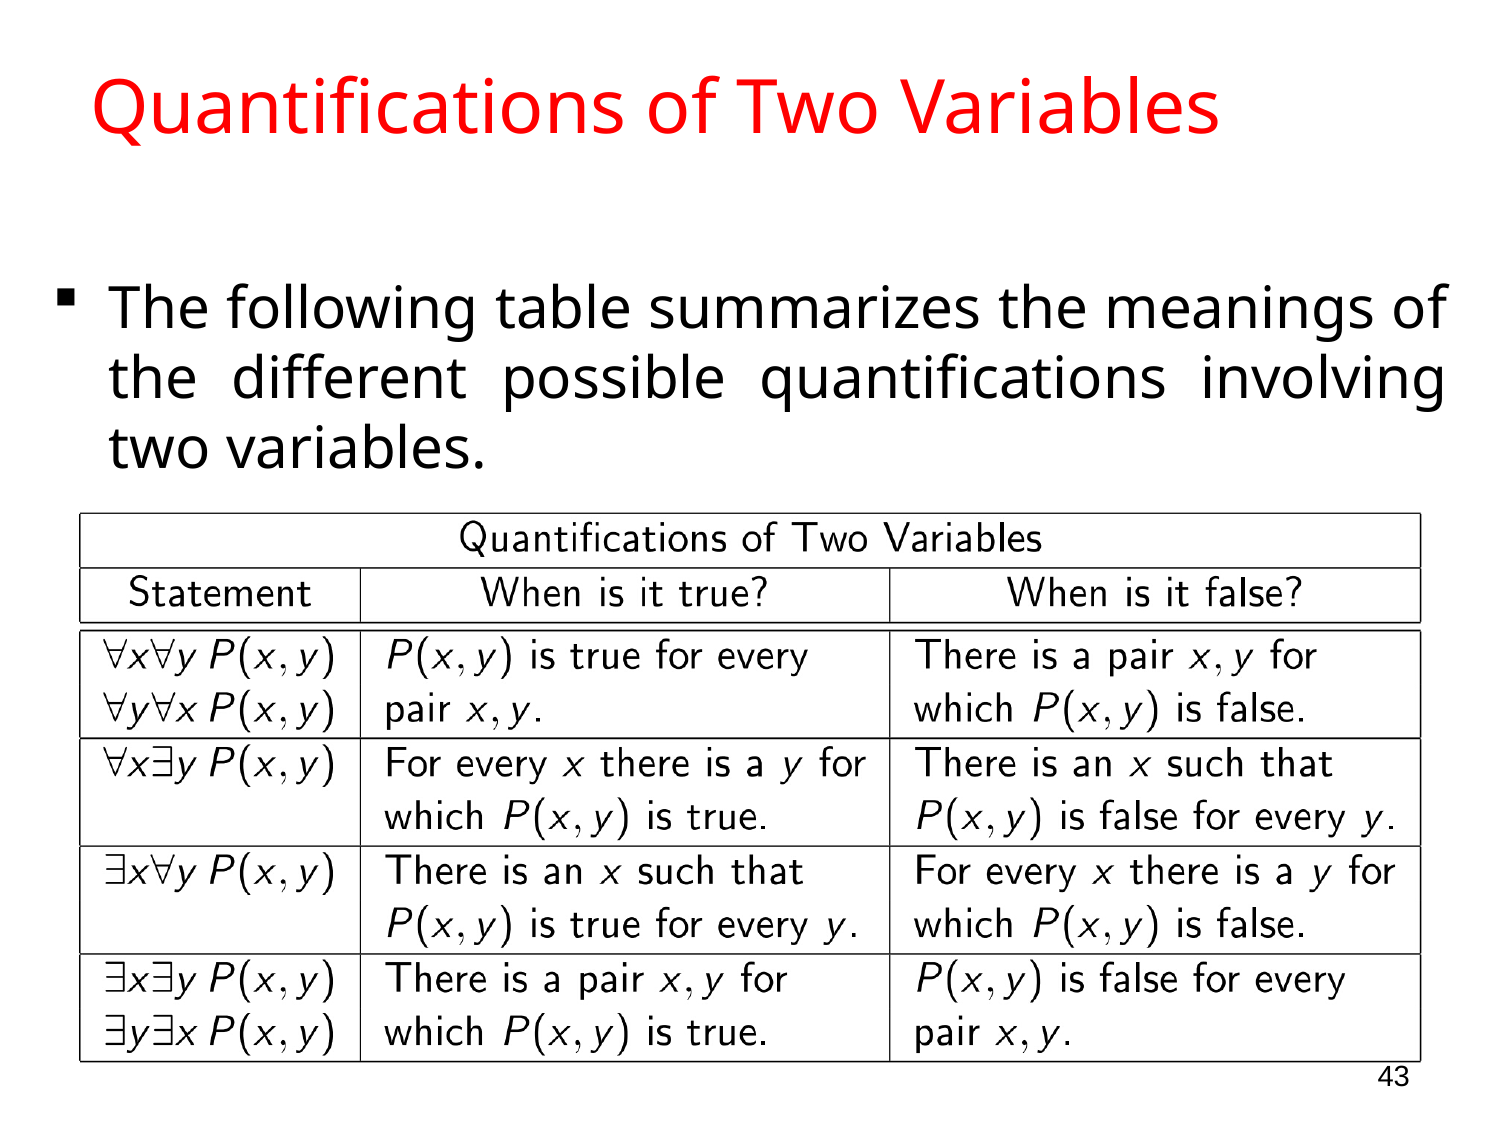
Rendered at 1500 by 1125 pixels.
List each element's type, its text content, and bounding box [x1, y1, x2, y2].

picture [78, 511, 1422, 1063]
title Quantifications of Two Variables [75, 45, 1450, 163]
slide_number 43 [1074, 1066, 1426, 1103]
list The following table summarizes the meanings of the different possible quantifications involving two variables. [37, 262, 1463, 1063]
